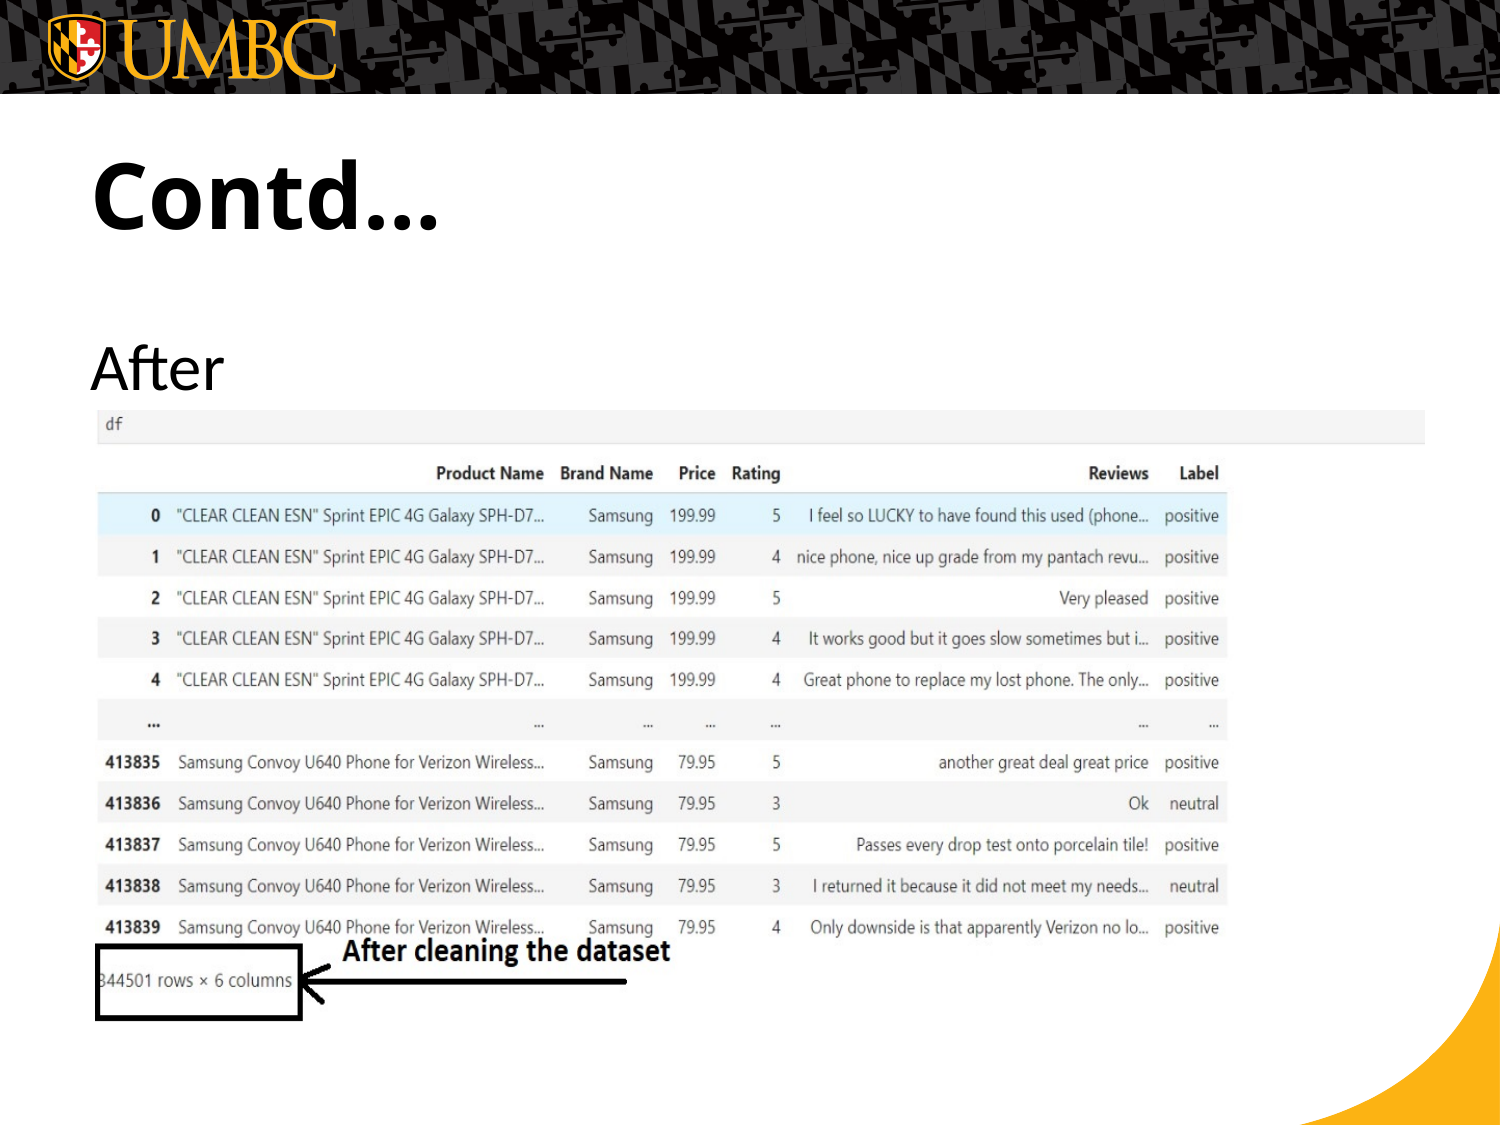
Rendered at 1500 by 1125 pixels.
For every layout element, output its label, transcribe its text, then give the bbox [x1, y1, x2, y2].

title Contd… [75, 98, 1425, 287]
list After [75, 316, 1425, 1005]
picture [95, 410, 1500, 1125]
picture [0, 0, 1500, 94]
